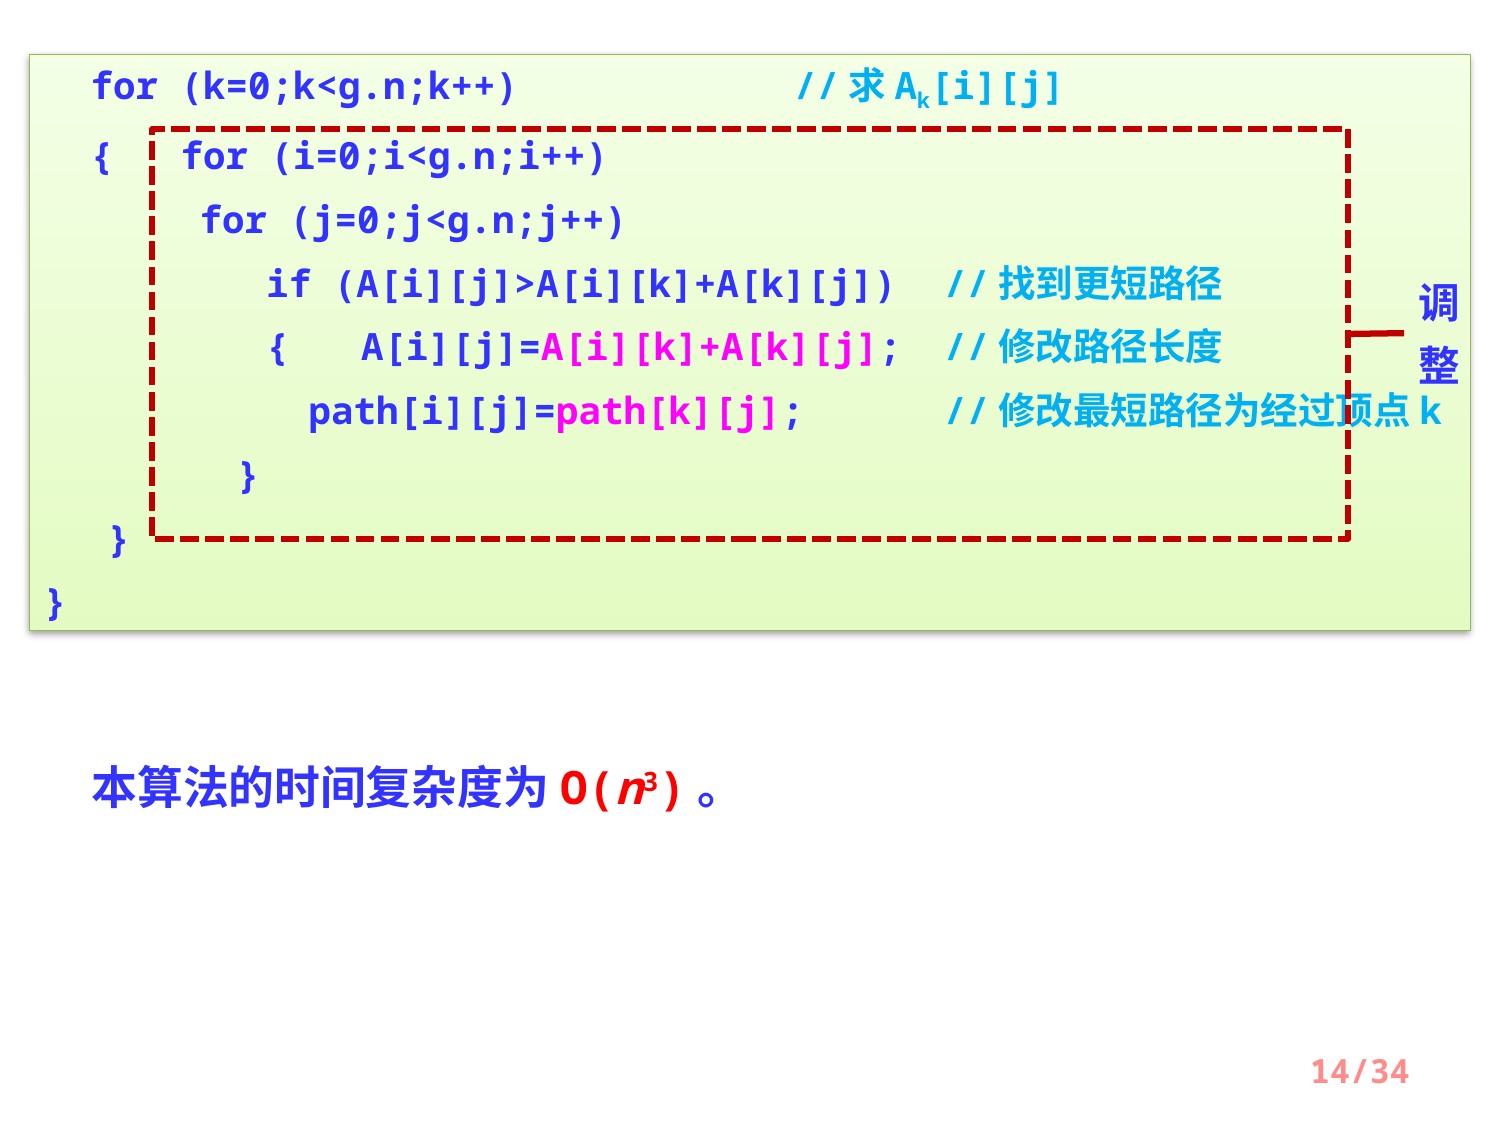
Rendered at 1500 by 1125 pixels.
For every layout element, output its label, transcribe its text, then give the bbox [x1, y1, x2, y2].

text_box 本算法的时间复杂度为O(n3)。 [76, 751, 1176, 822]
text_box for (k=0;k<g.n;k++) //求Ak[i][j] { for (i=0;i<g.n;i++) for (j=0;j<g.n;j++) if (A[i][j]>A[i][k]+A[k][j]) //找到更短路径 { A[i][j]=A[i][k]+A[k][j]; //修改路径长度 path[i][j]=path[k][j]; //修改最短路径为经过顶点k } } } [29, 54, 1471, 631]
slide_number 14/34 [1074, 1042, 1425, 1103]
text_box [152, 128, 1487, 540]
